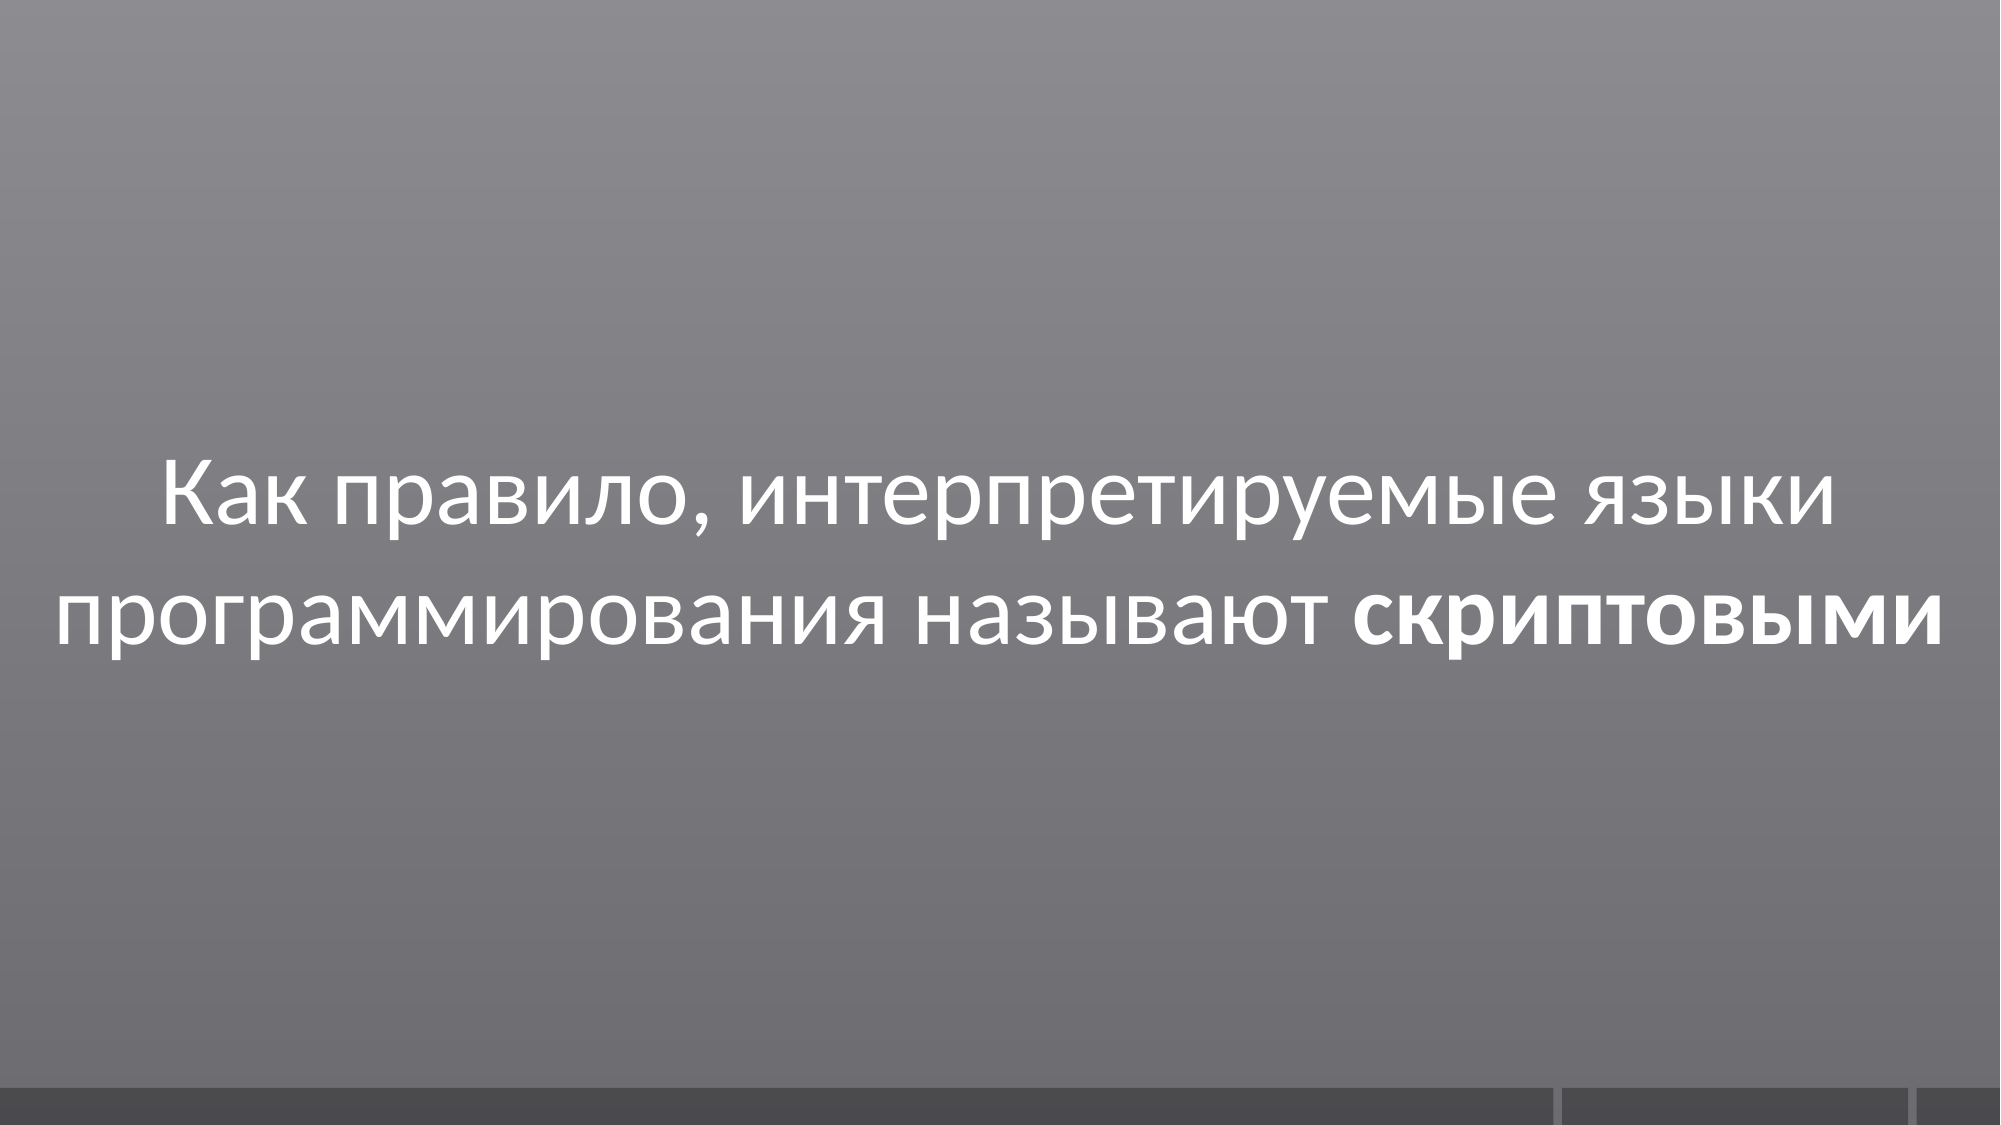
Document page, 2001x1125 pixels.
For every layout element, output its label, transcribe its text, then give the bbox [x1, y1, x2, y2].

text_box Как правило, интерпретируемые языки программирования называют скриптовыми [0, 417, 2000, 673]
